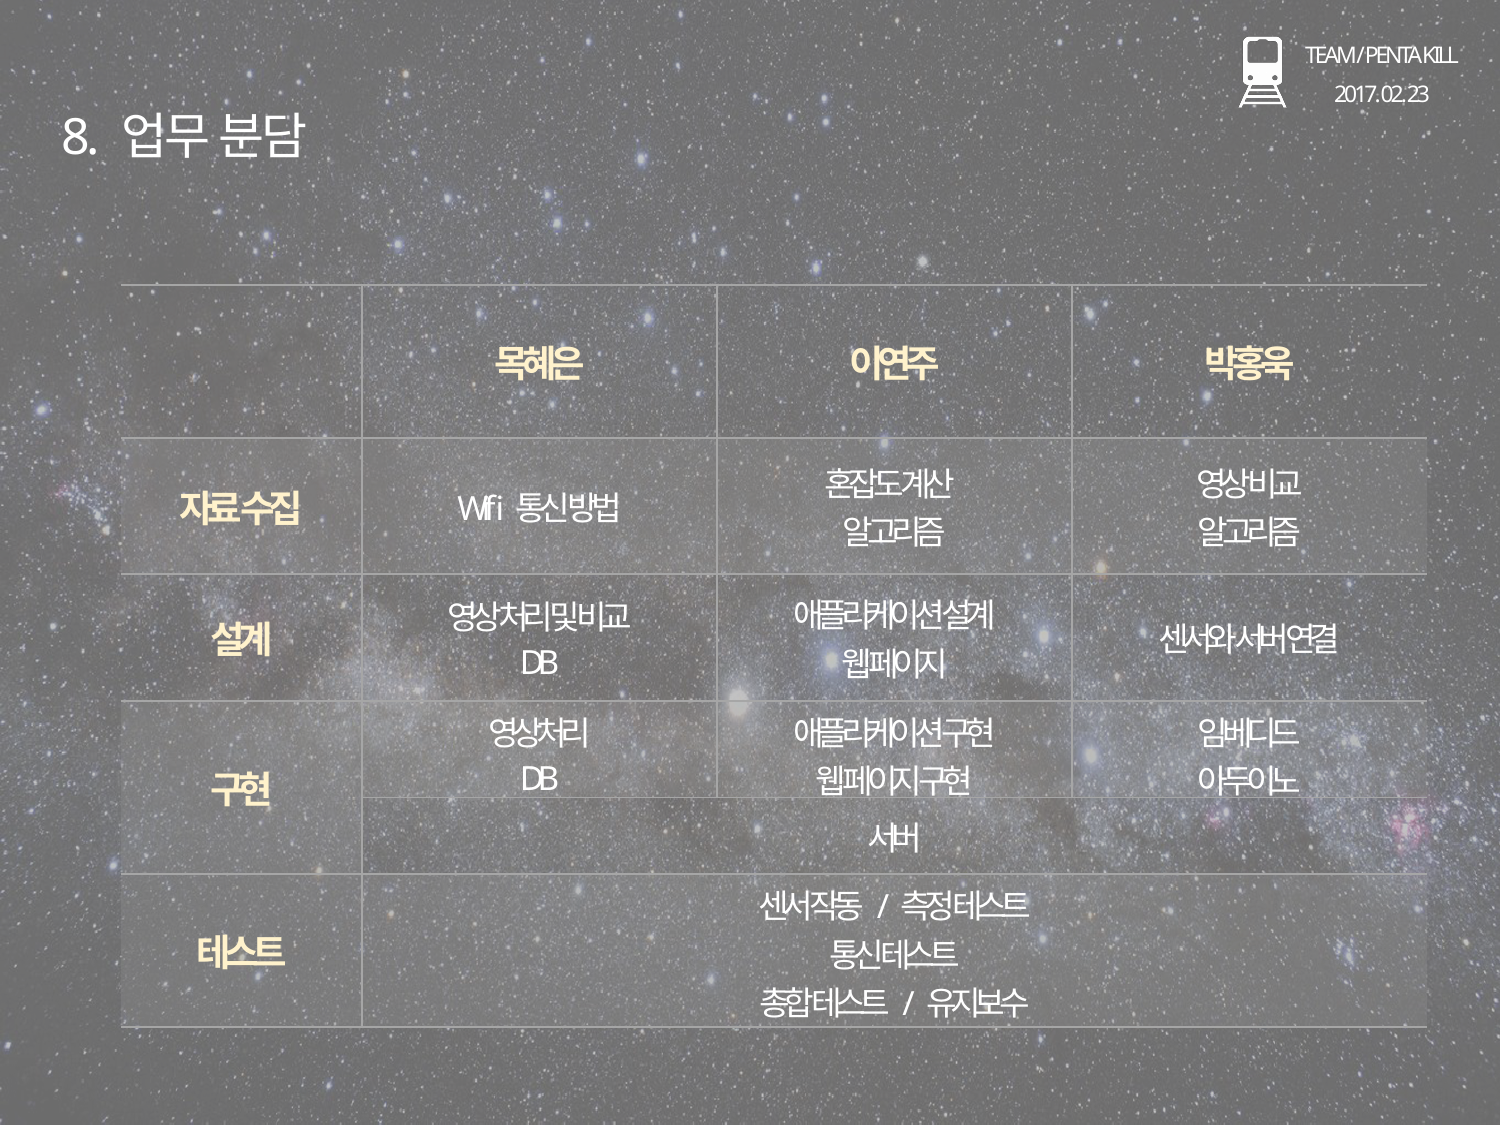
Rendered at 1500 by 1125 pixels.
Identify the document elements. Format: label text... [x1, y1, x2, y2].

picture [1223, 32, 1302, 111]
text_box [0, 0, 1500, 1125]
table_header 박홍욱 [1073, 286, 1427, 437]
table_header 이연주 [718, 286, 1071, 437]
text_box 2017. 02. 23 [1319, 71, 1446, 115]
table_cell 자료 수집 [121, 439, 361, 573]
table_header 목혜은 [363, 286, 716, 437]
table_cell 애플리케이션 구현 웹 페이지 구현 [718, 702, 1071, 797]
table_cell 센서 작동 / 측정 테스트 통신 테스트 총합 테스트 / 유지보수 [363, 875, 1427, 1026]
table_cell 혼잡도 계산 알고리즘 [718, 439, 1071, 573]
table_cell 서버 [363, 798, 1427, 873]
table_cell 구현 [121, 702, 361, 873]
table_cell 임베디드 아두이노 [1073, 702, 1427, 797]
table_cell Wifi 통신 방법 [363, 439, 716, 573]
table_header [121, 286, 361, 437]
table_cell 설계 [121, 575, 361, 700]
table_cell 영상 처리 및 비교 DB [363, 575, 716, 700]
text_box TEAM / PENTA KILL [1302, 33, 1474, 76]
text_box 8. 업무 분담 [46, 96, 322, 172]
table_cell 영상 비교 알고리즘 [1073, 439, 1427, 573]
table_cell 영상처리 DB [363, 702, 716, 797]
table_cell 센서와 서버 연결 [1073, 575, 1427, 700]
table_cell 테스트 [121, 875, 361, 1026]
table_cell 애플리케이션 설계 웹 페이지 [718, 575, 1071, 700]
